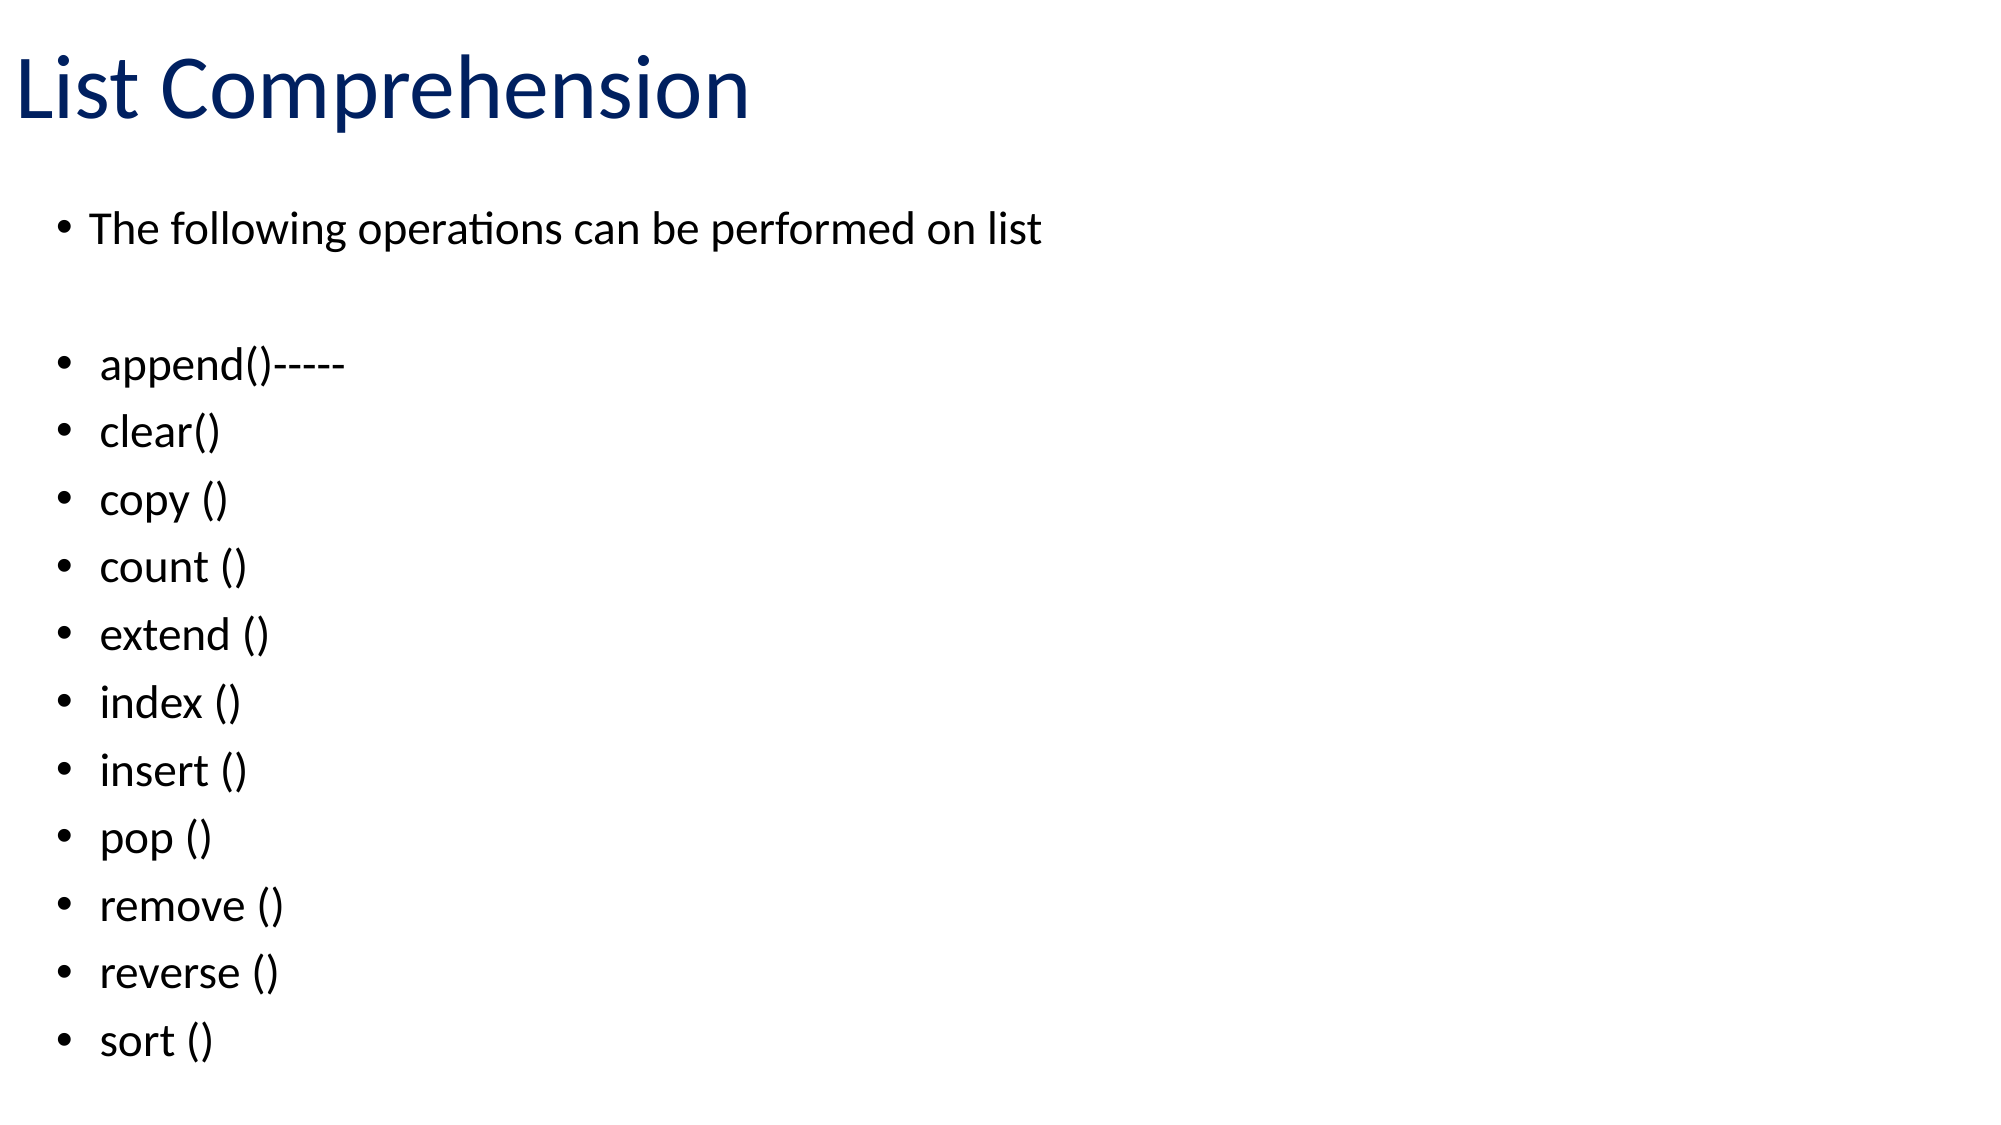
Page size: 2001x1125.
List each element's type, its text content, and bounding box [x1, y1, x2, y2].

title List Comprehension [0, 0, 1725, 198]
list The following operations can be performed on list append()----- clear() copy () count () extend () index () insert () pop () remove () reverse () sort () [41, 196, 1961, 1075]
